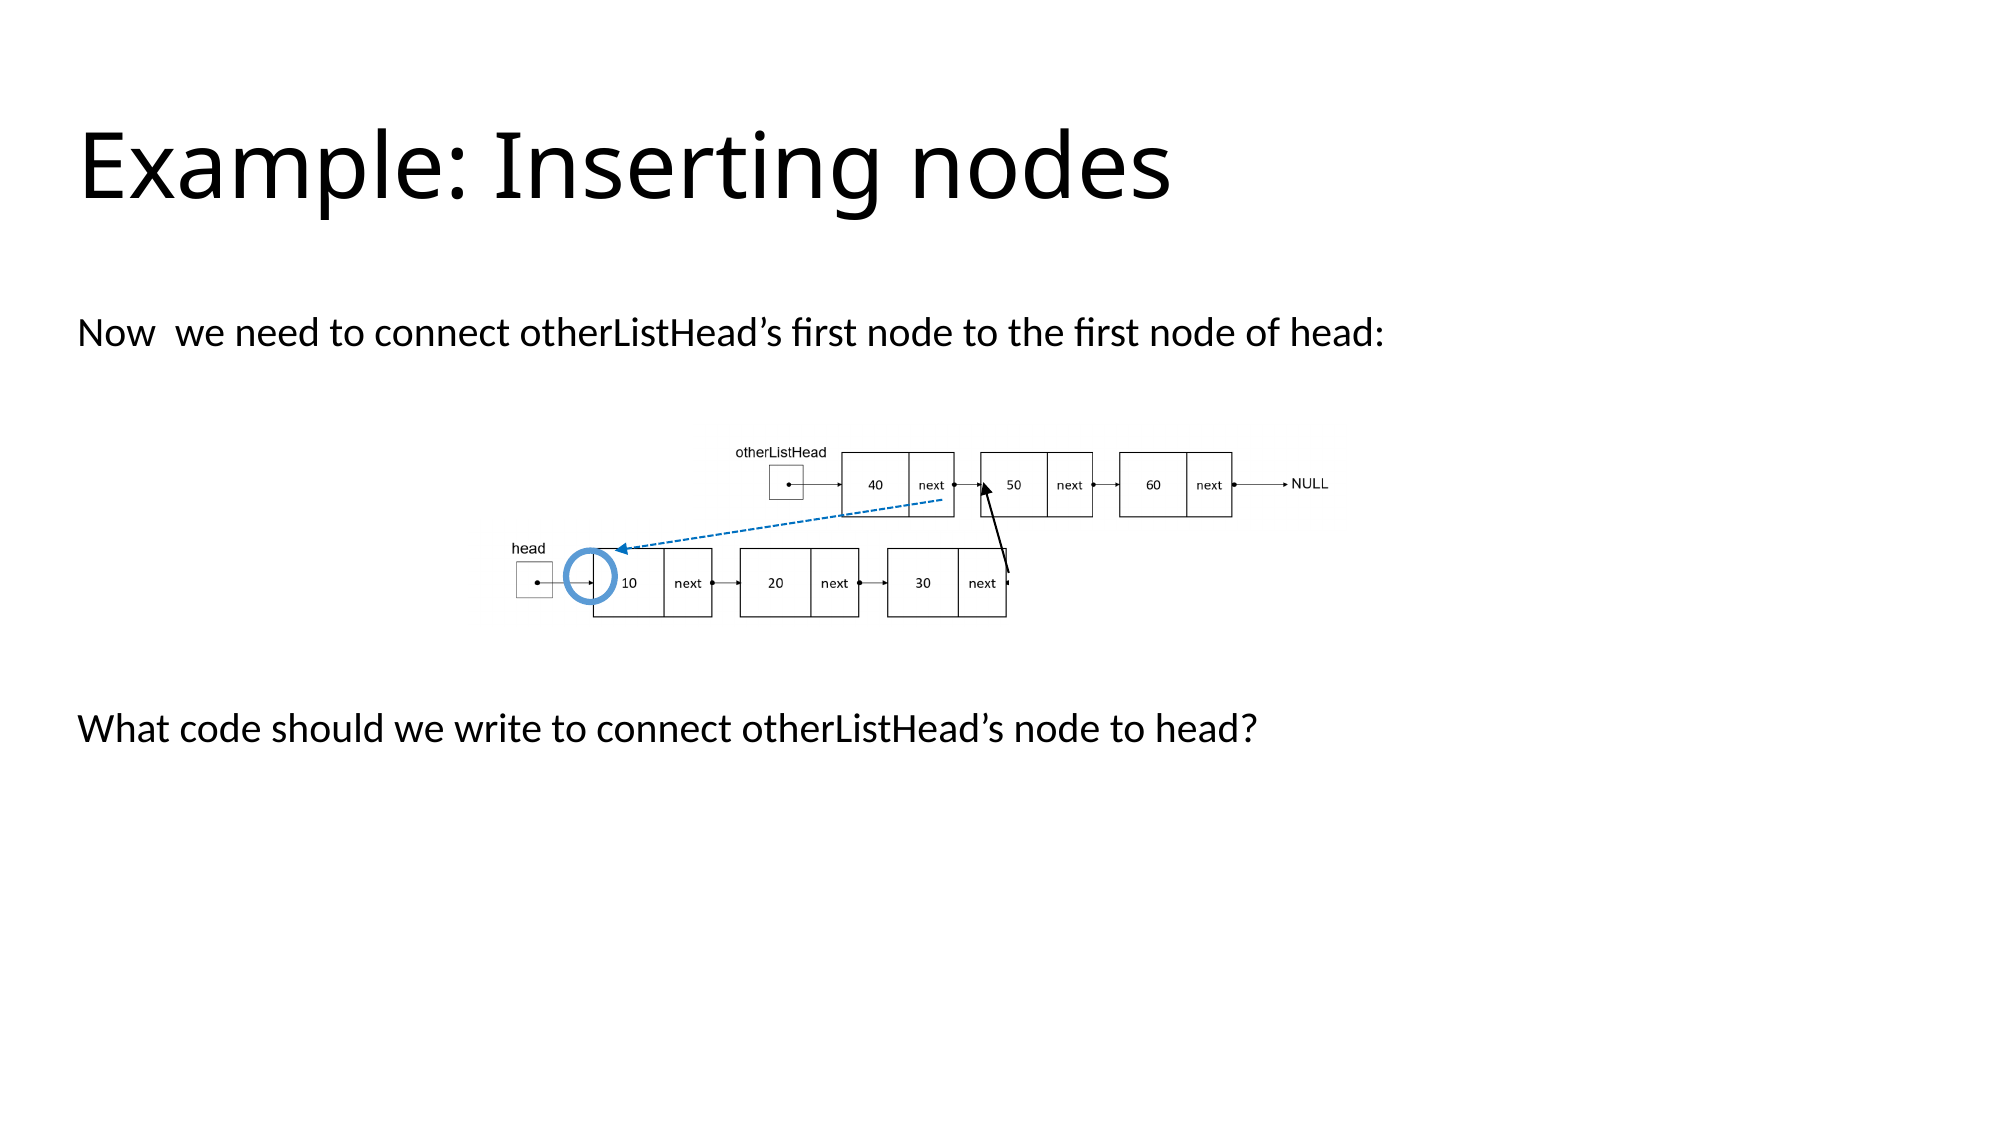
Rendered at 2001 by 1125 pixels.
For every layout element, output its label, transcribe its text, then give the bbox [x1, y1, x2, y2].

list Now we need to connect otherListHead’s first node to the first node of head: What code should we write to connect otherListHead’s node to head? [62, 303, 1938, 1017]
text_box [983, 482, 1009, 573]
picture [468, 424, 1347, 627]
title Example: Inserting nodes [62, 59, 1938, 278]
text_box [614, 499, 943, 551]
